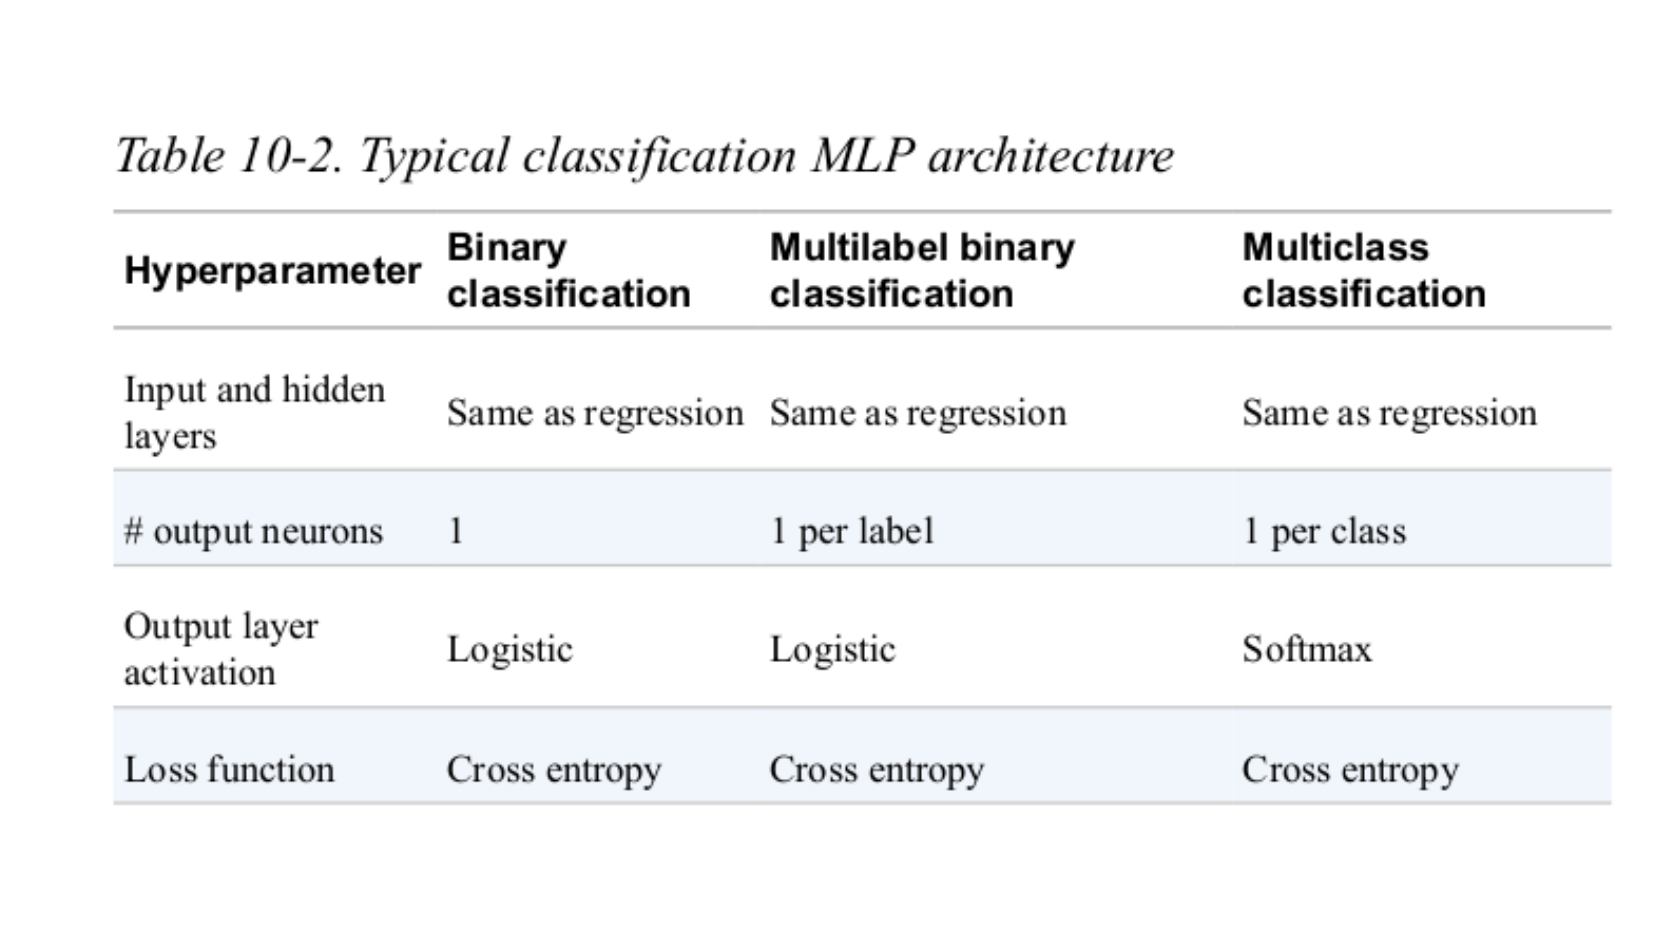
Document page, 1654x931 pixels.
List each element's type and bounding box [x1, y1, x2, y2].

picture [0, 75, 1654, 855]
